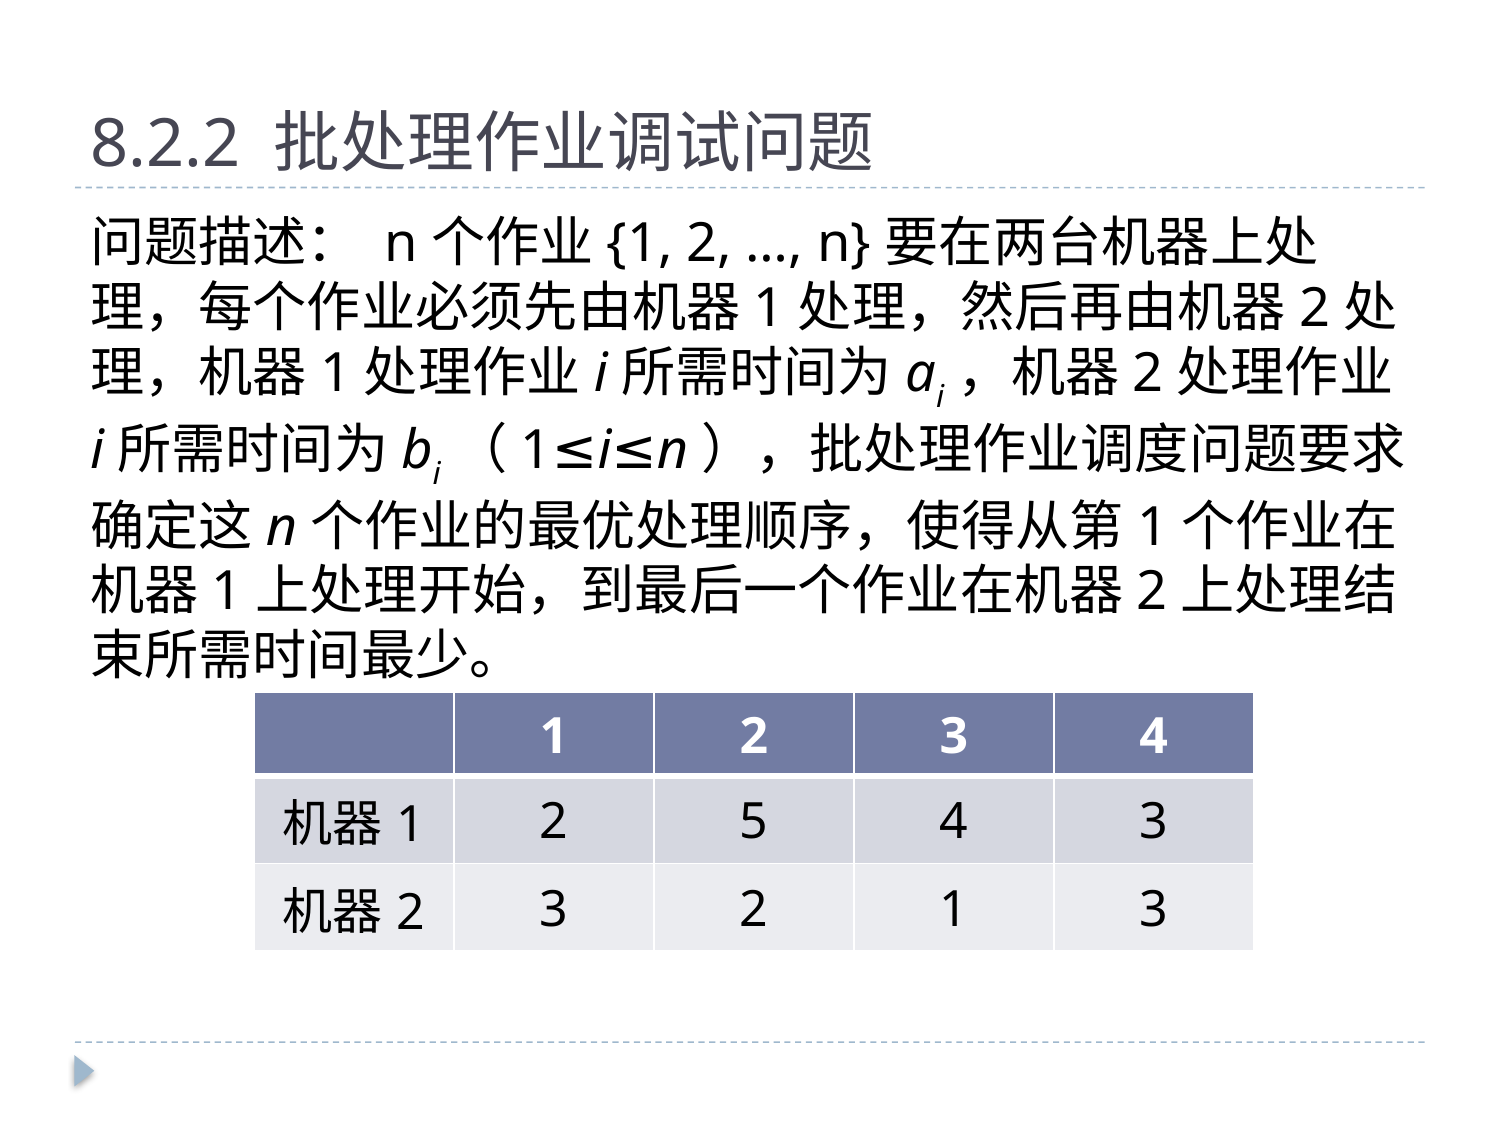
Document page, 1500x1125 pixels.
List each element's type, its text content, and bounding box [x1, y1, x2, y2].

list 问题描述： n个作业{1, 2, …, n}要在两台机器上处理，每个作业必须先由机器1处理，然后再由机器2处理，机器1处理作业i所需时间为ai，机器2处理作业i所需时间为bi（1≤i≤n），批处理作业调度问题要求确定这n个作业的最优处理顺序，使得从第1个作业在机器1上处理开始，到最后一个作业在机器2上处理结束所需时间最少。 [75, 200, 1425, 1010]
table_cell 1 [855, 864, 1053, 950]
table_cell 3 [1055, 779, 1253, 863]
table_header [255, 693, 453, 773]
table_header 3 [855, 693, 1053, 773]
table_cell 5 [655, 779, 853, 863]
table_cell 机器2 [255, 864, 453, 950]
table_cell 2 [455, 779, 653, 863]
title 8.2.2 批处理作业调试问题 [75, 24, 1425, 188]
table_header 2 [655, 693, 853, 773]
table_cell 4 [855, 779, 1053, 863]
table_header 4 [1055, 693, 1253, 773]
table_cell 2 [655, 864, 853, 950]
table_cell 3 [455, 864, 653, 950]
table_header 1 [455, 693, 653, 773]
table_cell 机器1 [255, 779, 453, 863]
table_cell 3 [1055, 864, 1253, 950]
